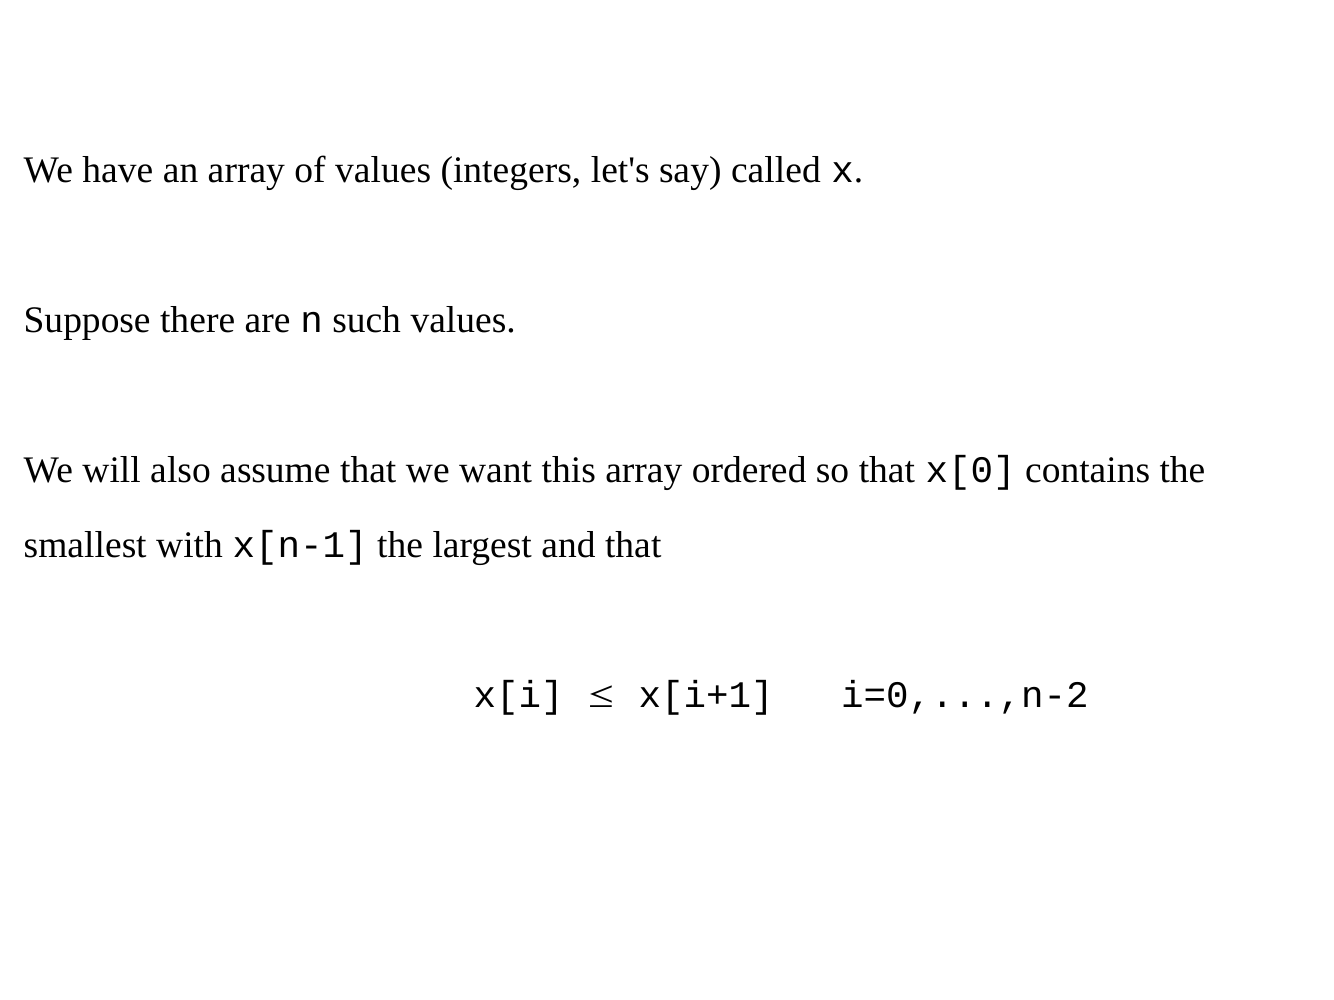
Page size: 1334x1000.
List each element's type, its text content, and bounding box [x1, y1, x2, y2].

text_box We have an array of values (integers, let's say) called x. Suppose there are n such values. We will also assume that we want this array ordered so that x[0] contains the smallest with x[n-1] the largest and that x[i] £ x[i+1] i=0,...,n-2 [20, 111, 1317, 718]
